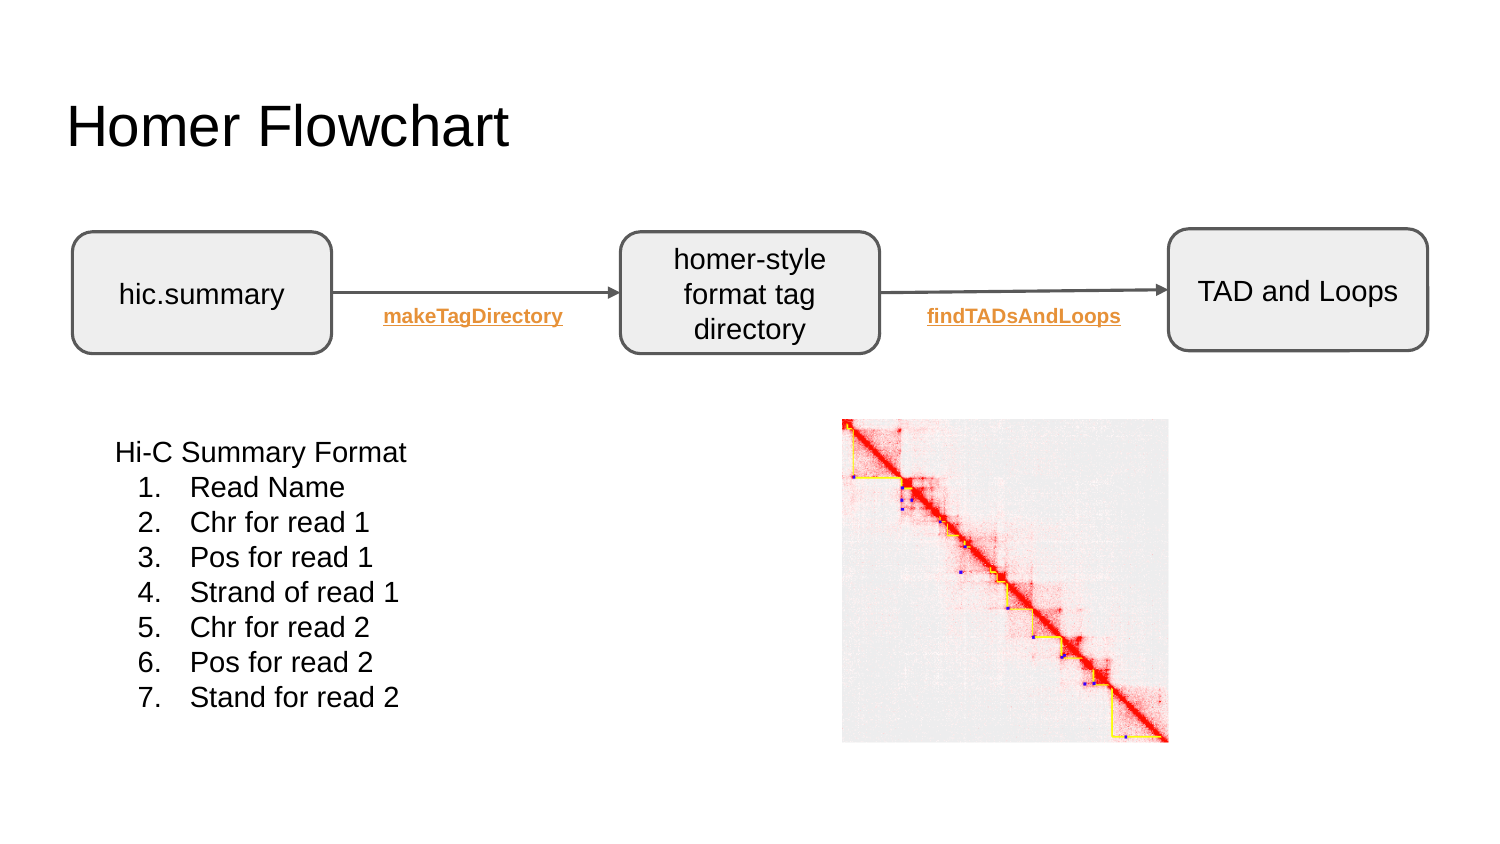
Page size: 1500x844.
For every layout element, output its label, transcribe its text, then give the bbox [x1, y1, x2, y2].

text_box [879, 289, 1169, 293]
text_box TAD and Loops [1168, 228, 1428, 351]
text_box hic.summary [72, 231, 332, 354]
text_box findTADsAndLoops [871, 277, 1177, 353]
text_box Hi-C Summary Format Read Name Chr for read 1 Pos for read 1 Strand of read 1 Chr for read 2 Pos for read 2 Stand for read 2 file is here → /home/jimmy/Bitsstor03/hi-c/ Copy the file to your directory!! [99, 418, 1177, 807]
picture [842, 417, 1169, 744]
text_box makeTagDirectory [323, 267, 629, 363]
text_box Homer Flowchart [51, 73, 859, 168]
text_box homer-style format tag directory [620, 231, 880, 354]
